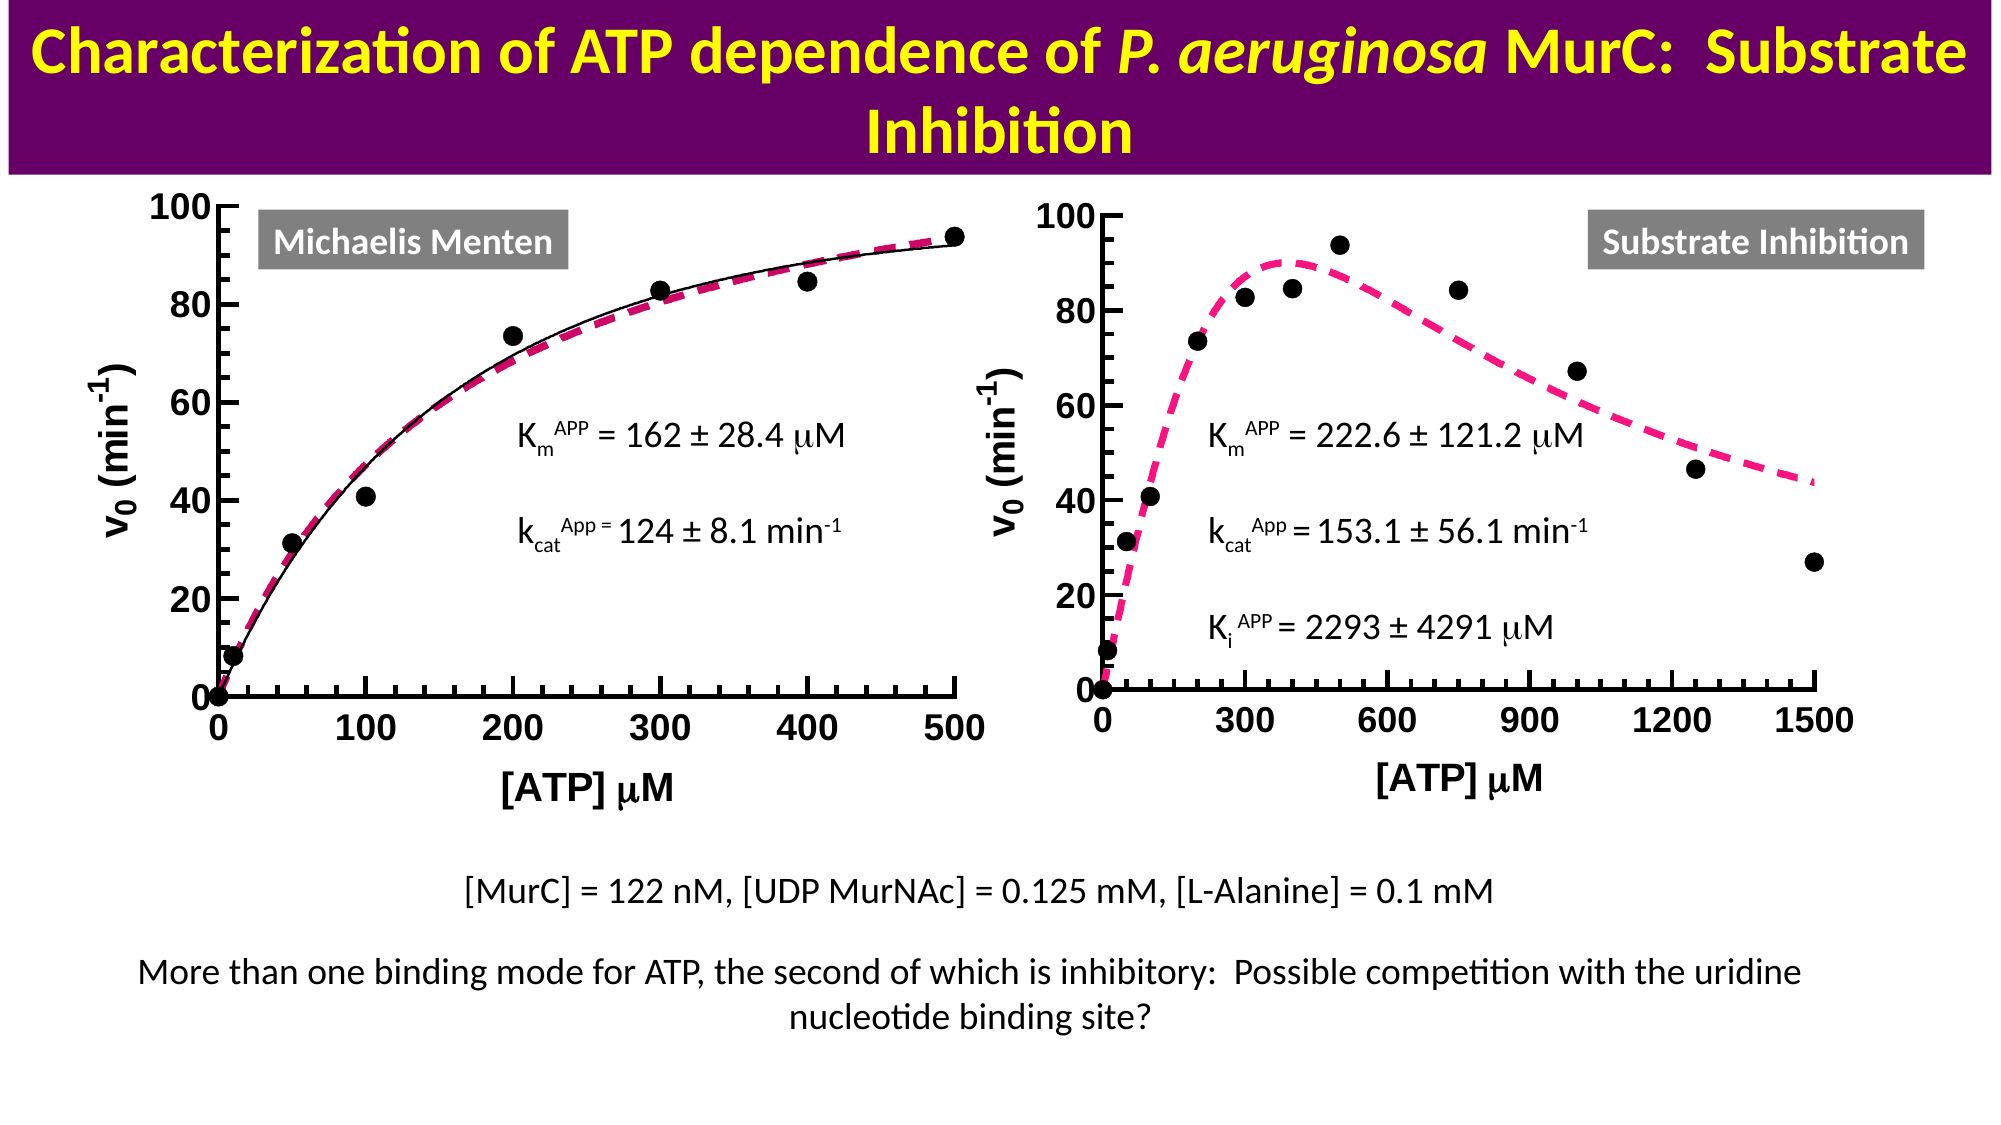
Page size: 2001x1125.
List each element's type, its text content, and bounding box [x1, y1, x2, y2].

text_box [MurC] = 122 nM, [UDP MurNAc] = 0.125 mM, [L-Alanine] = 0.1 mM [449, 858, 1519, 919]
text_box Characterization of ATP dependence of P. aeruginosa MurC: Substrate Inhibition [8, 0, 1992, 175]
text_box More than one binding mode for ATP, the second of which is inhibitory: Possible competition with the uridine nucleotide binding site? [45, 939, 1897, 1045]
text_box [935, 149, 1924, 835]
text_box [45, 137, 1068, 847]
